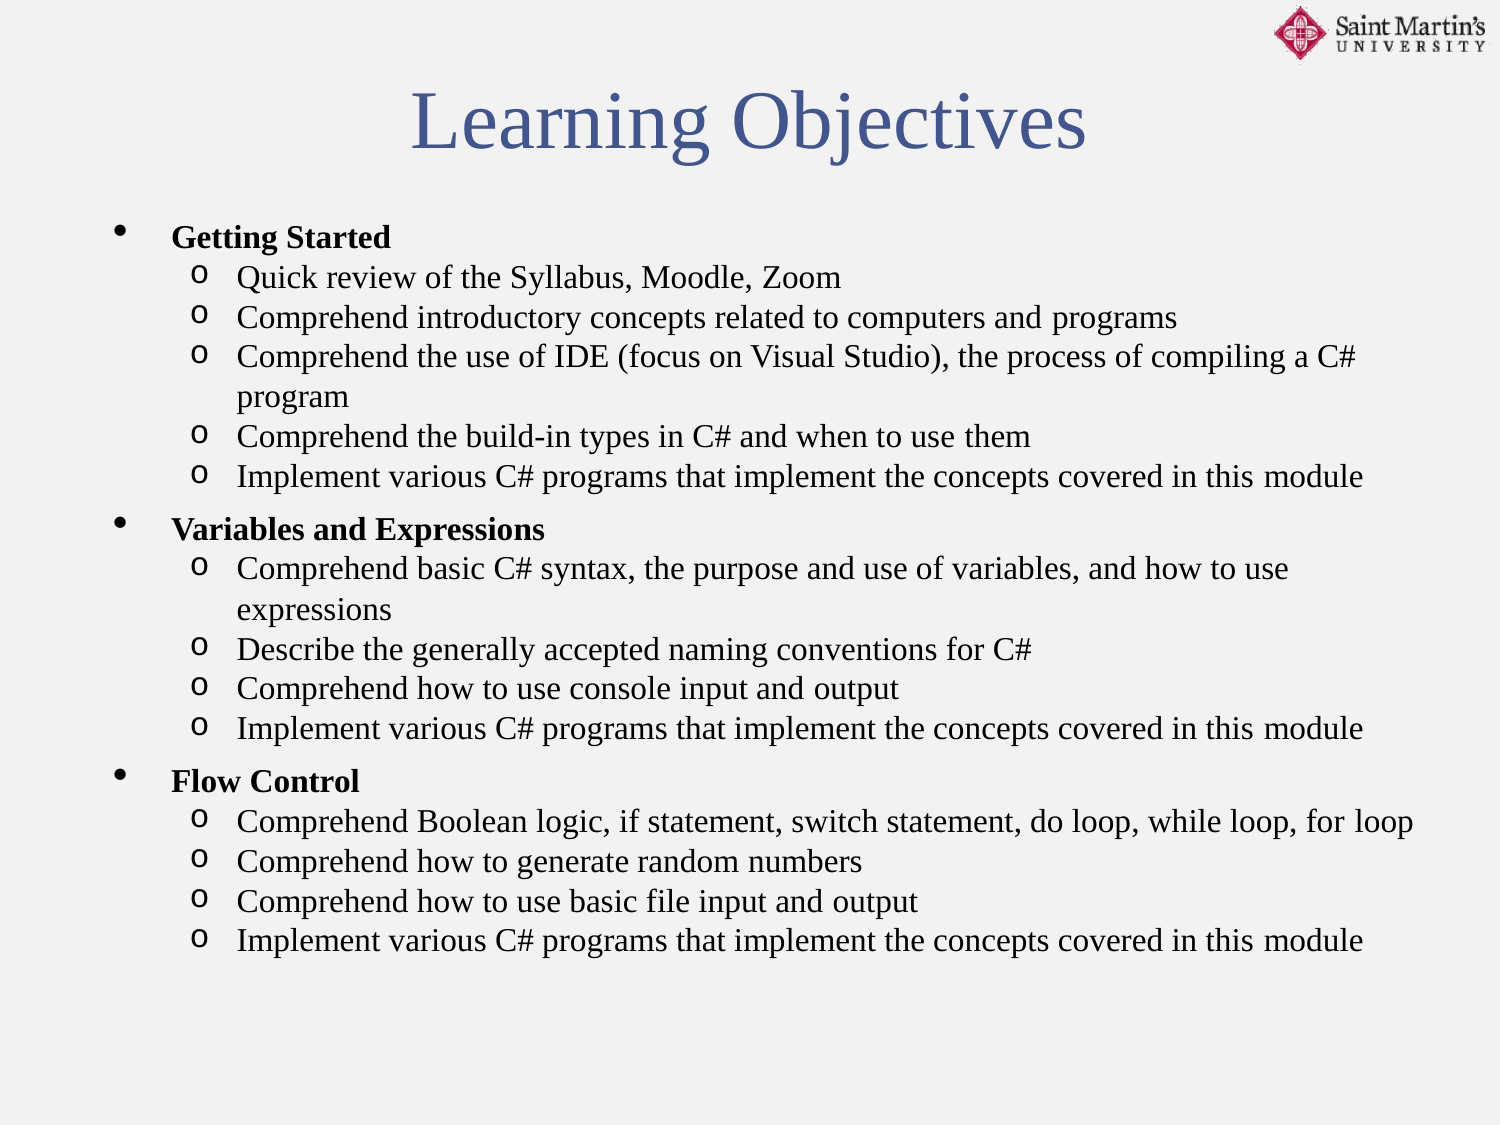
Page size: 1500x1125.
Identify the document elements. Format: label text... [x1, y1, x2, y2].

text_box Getting Started Quick review of the Syllabus, Moodle, Zoom Comprehend introductory concepts related to computers and programs Comprehend the use of IDE (focus on Visual Studio), the process of compiling a C# program Comprehend the build-in types in C# and when to use them Implement various C# programs that implement the concepts covered in this module Variables and Expressions Comprehend basic C# syntax, the purpose and use of variables, and how to use expressions Describe the generally accepted naming conventions for C# Comprehend how to use console input and output Implement various C# programs that implement the concepts covered in this module Flow Control Comprehend Boolean logic, if statement, switch statement, do loop, while loop, for loop Comprehend how to generate random numbers Comprehend how to use basic file input and output Implement various C# programs that implement the concepts covered in this module [99, 207, 1450, 966]
picture [1264, 0, 1500, 65]
text_box Learning Objectives [108, 37, 1392, 207]
